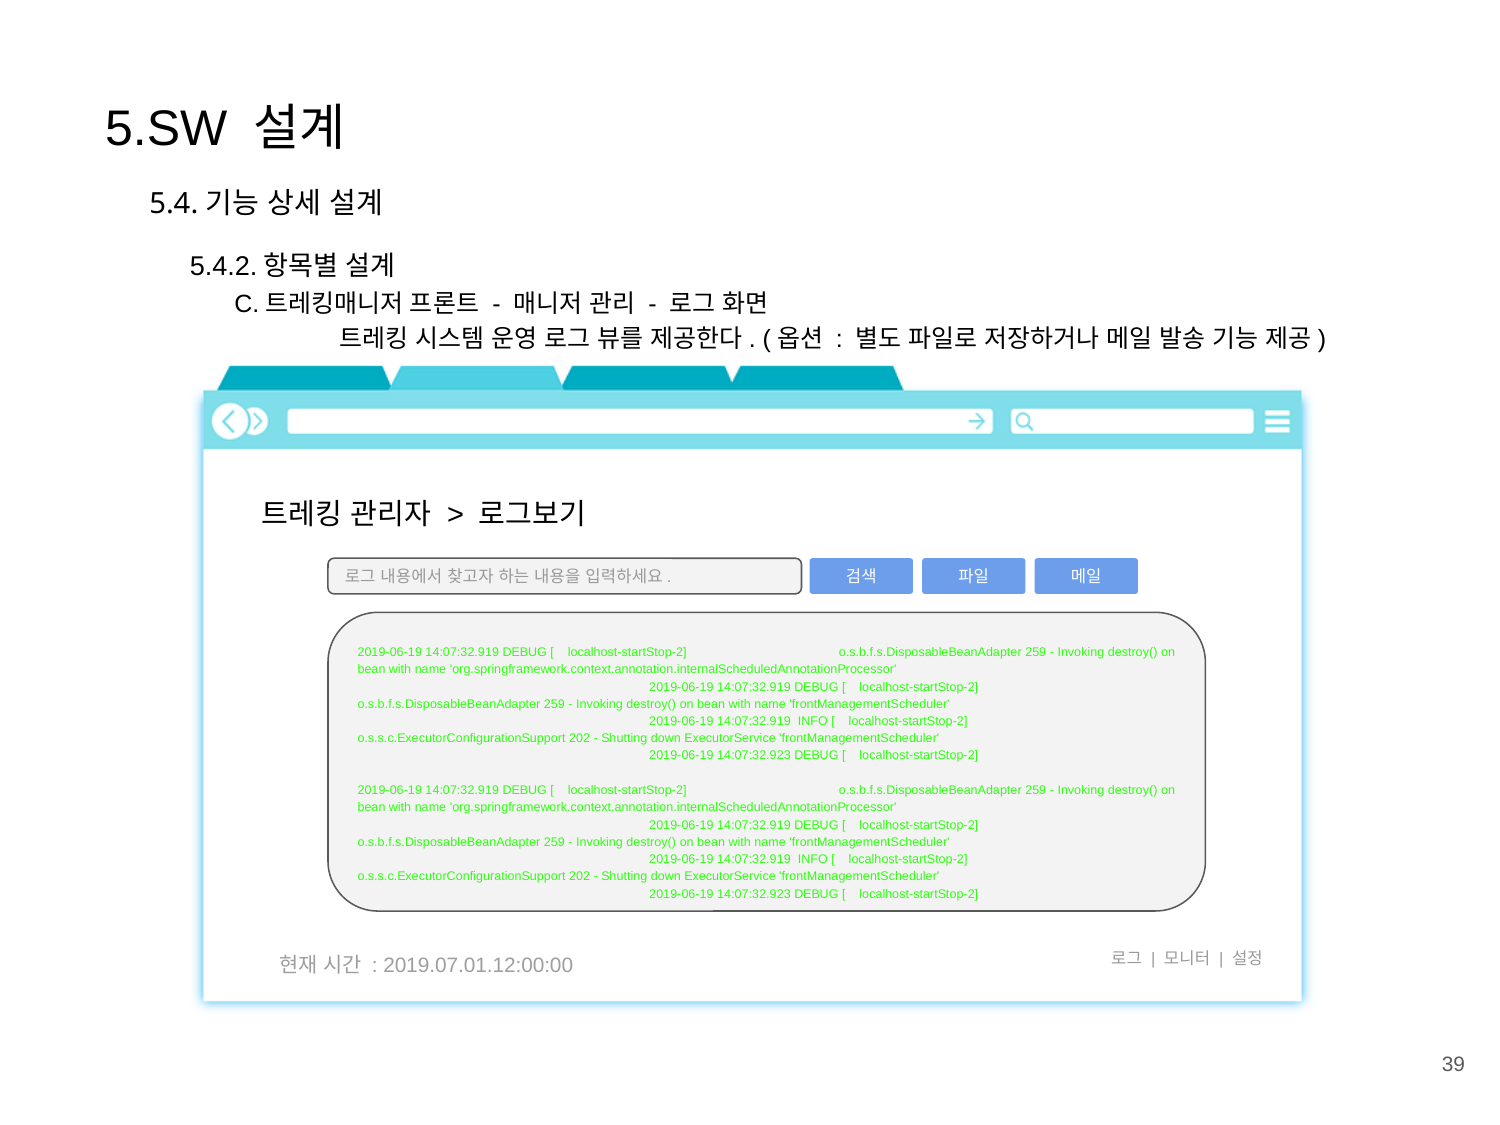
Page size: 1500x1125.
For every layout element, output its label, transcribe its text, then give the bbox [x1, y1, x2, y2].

picture [89, 311, 1421, 1072]
slide_number ‹#› [1389, 1019, 1480, 1106]
text_box 5.4.2.항목별 설계 C.트레킹매니저 프론트 - 매니저 관리 - 로그 화면 트레킹 시스템 운영 로그 뷰를 제공한다. (옵션 : 별도 파일로 저장하거나 메일 발송 기능 제공) [174, 228, 1411, 310]
title 5.SW 설계 [90, 80, 1369, 163]
title 5.4.기능 상세 설계 [134, 163, 974, 234]
